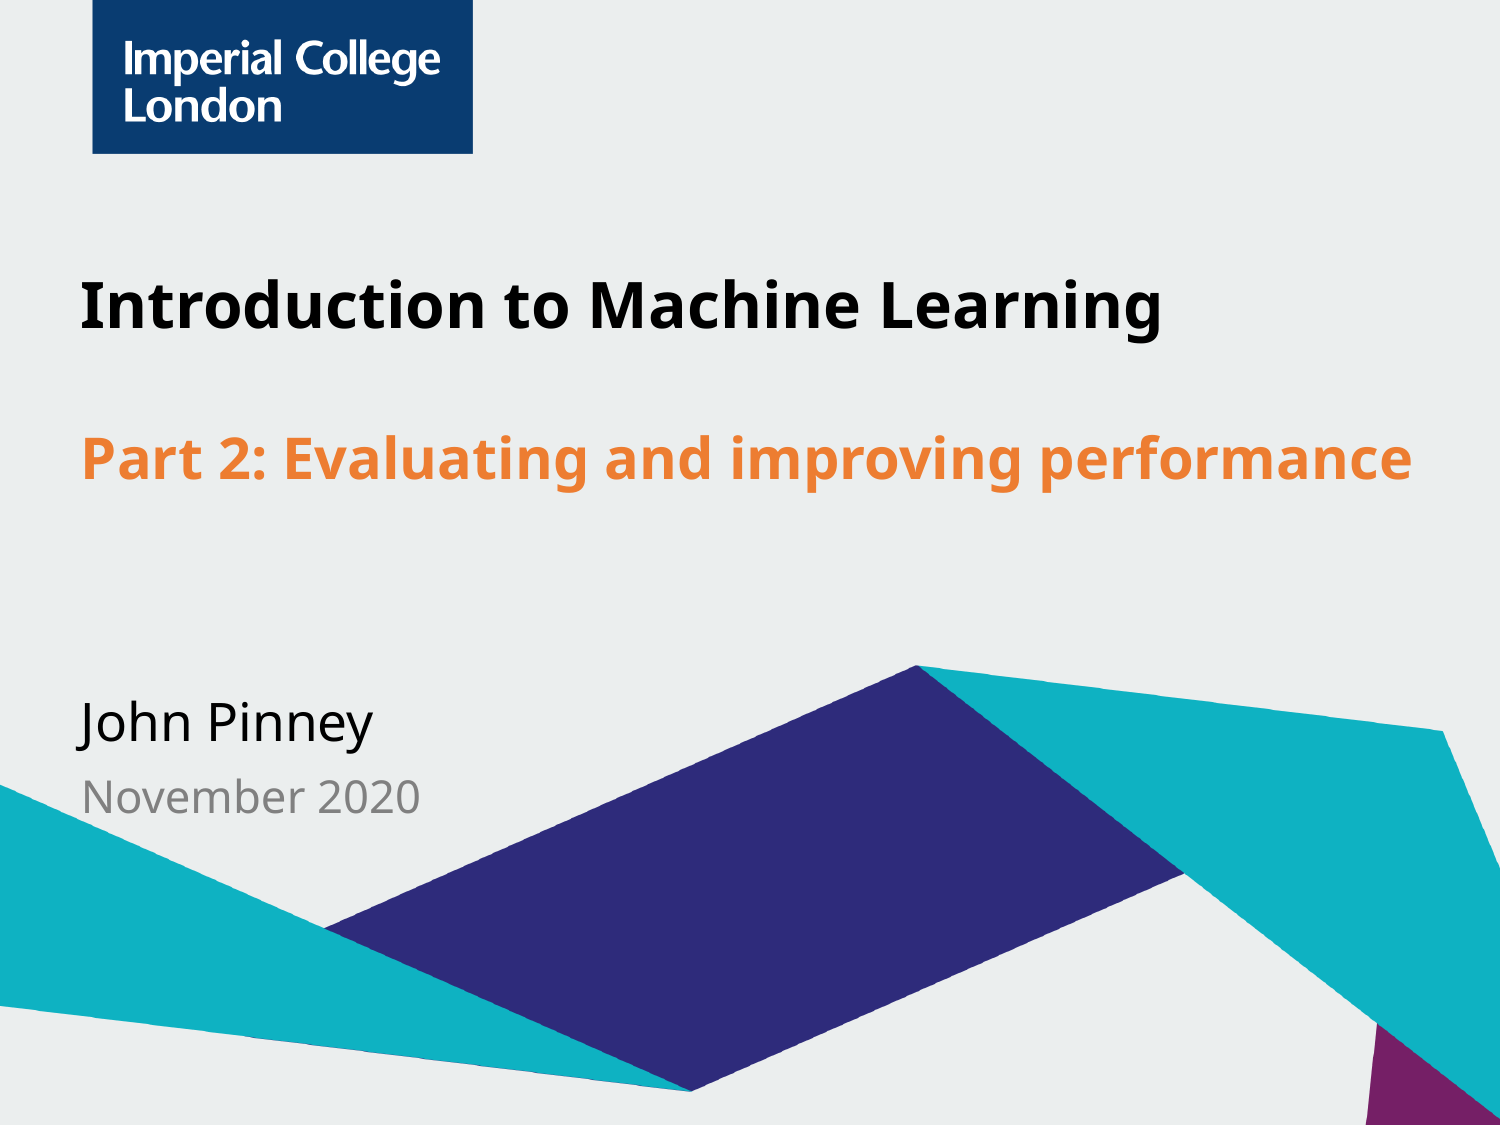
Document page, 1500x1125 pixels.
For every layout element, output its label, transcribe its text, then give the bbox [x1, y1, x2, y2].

title Introduction to Machine Learning Part 2: Evaluating and improving performance [65, 257, 1464, 522]
picture [0, 0, 1500, 1125]
subtitle John Pinney November 2020 [65, 682, 1116, 833]
